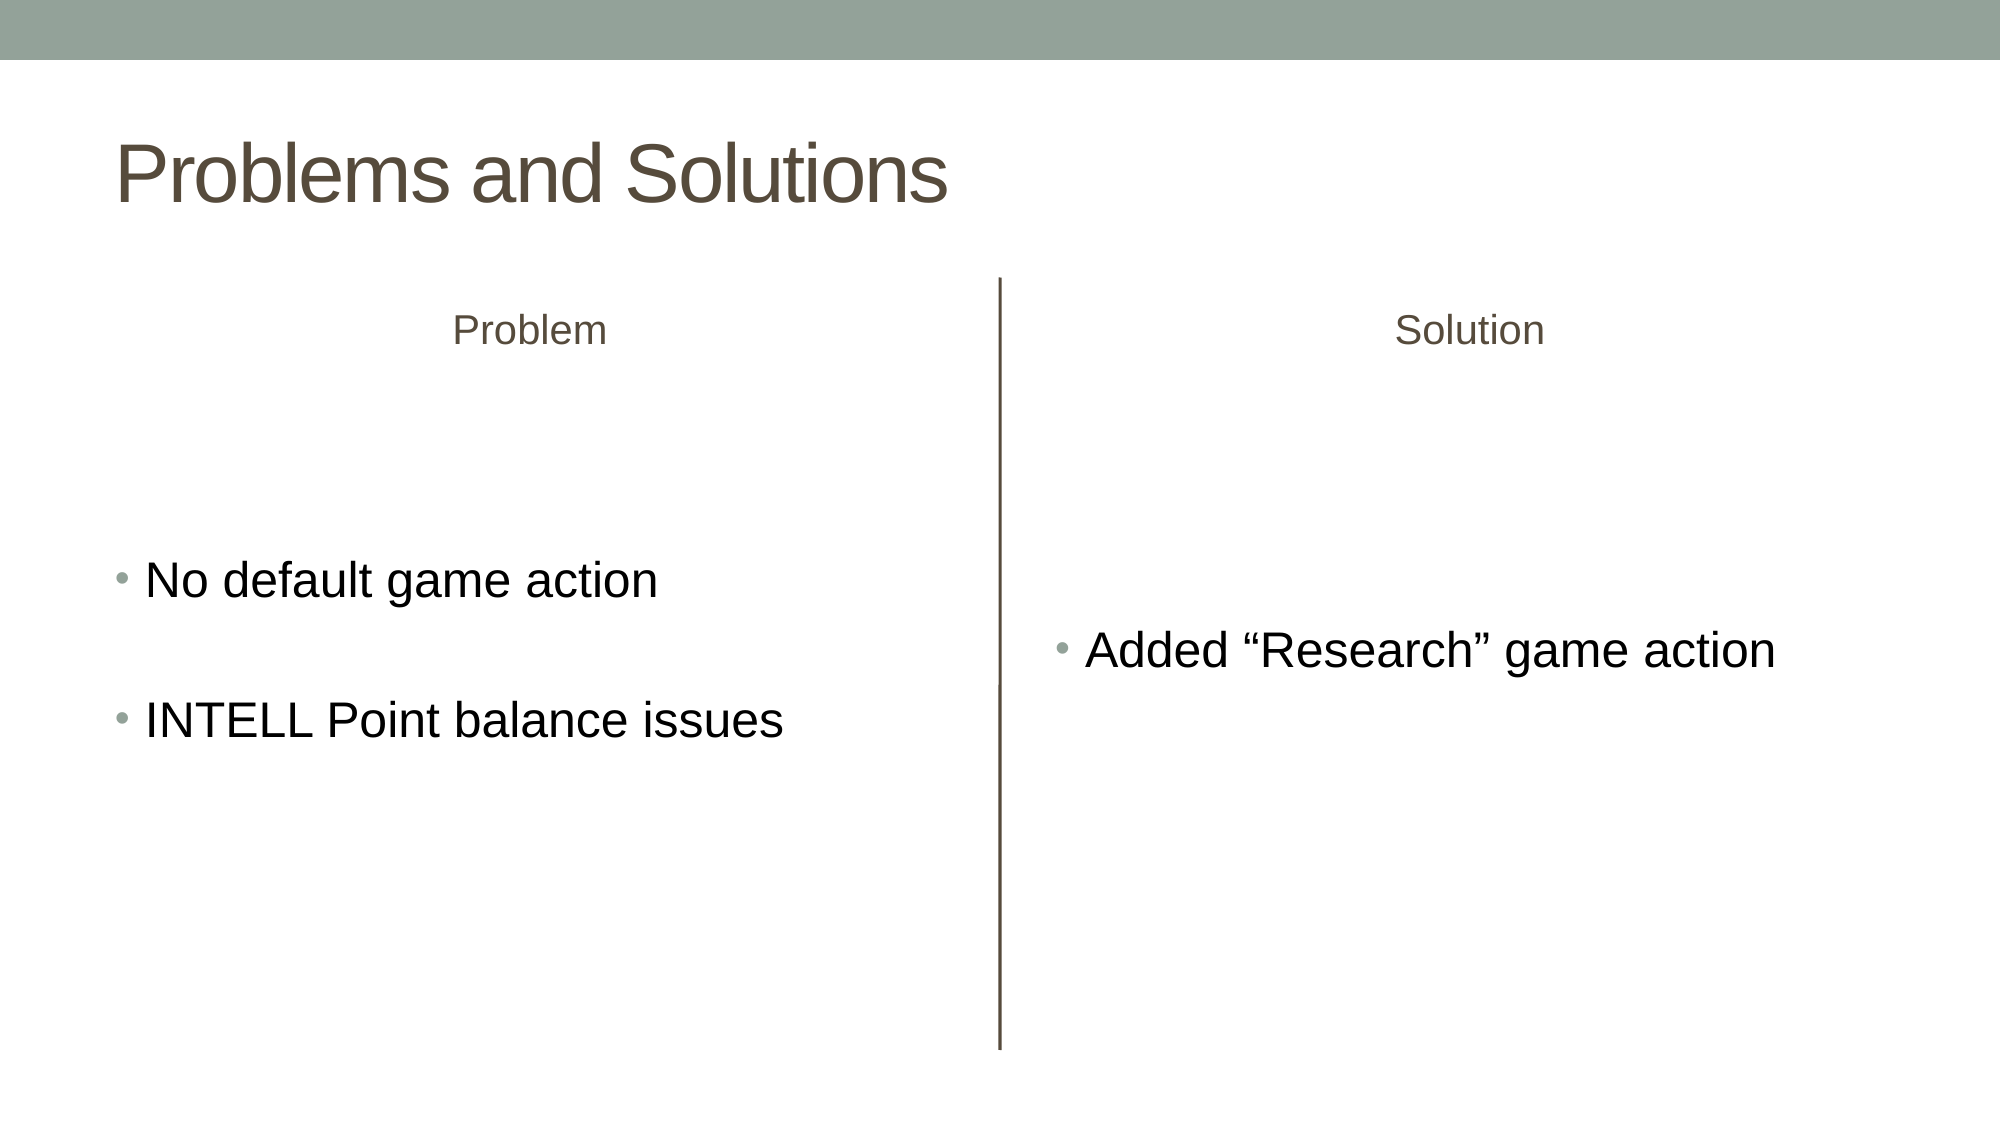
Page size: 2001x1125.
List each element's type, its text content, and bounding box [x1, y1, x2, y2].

list Added “Research” game action [1040, 399, 1900, 1049]
list No default game action INTELL Point balance issues [99, 399, 960, 1049]
list Solution [1040, 275, 1900, 380]
list Problem [99, 275, 960, 380]
title Problems and Solutions [99, 87, 1900, 250]
